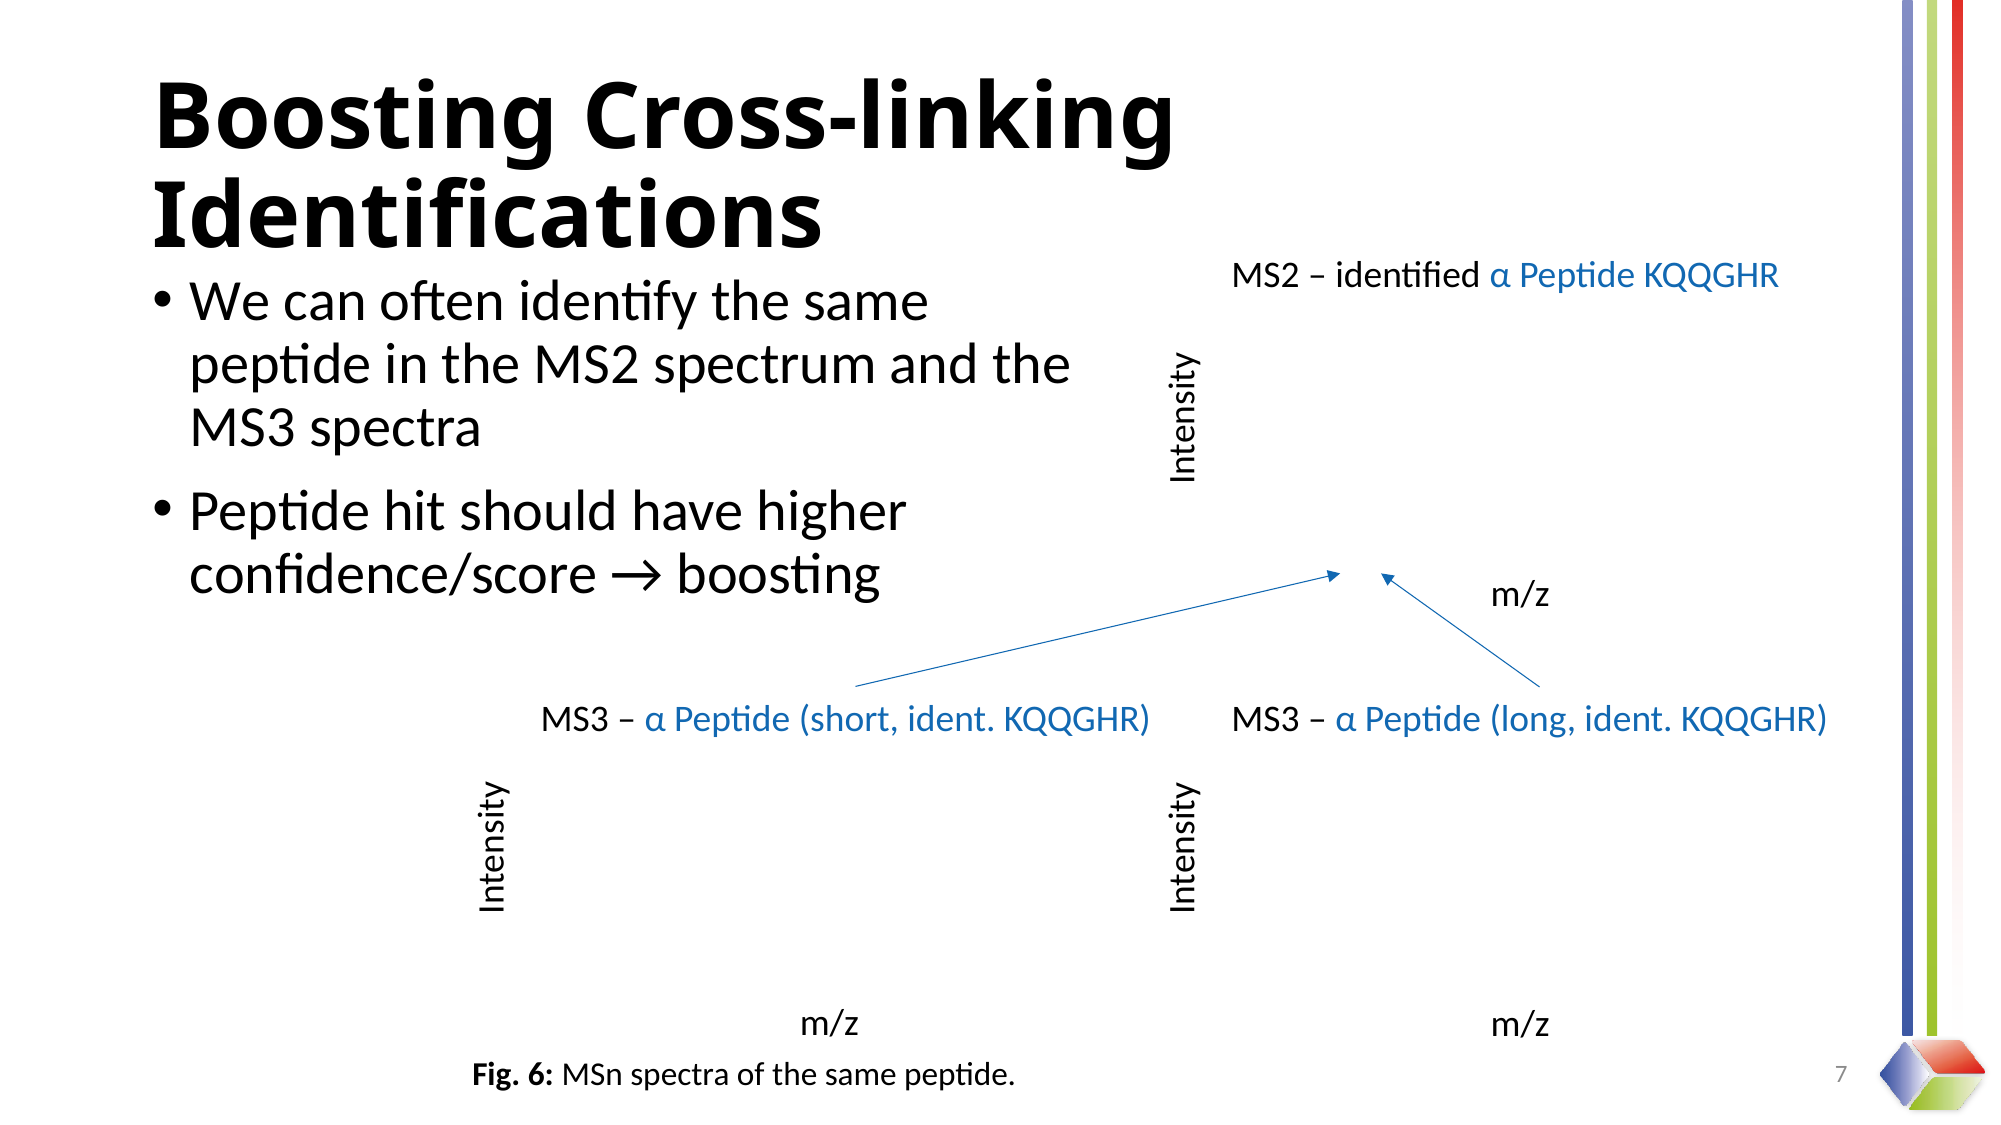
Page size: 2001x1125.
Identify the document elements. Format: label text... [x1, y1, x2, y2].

list We can often identify the same peptide in the MS2 spectrum and the MS3 spectra Peptide hit should have higher confidence/score → boosting [137, 262, 1123, 622]
text_box m/z [1215, 561, 1826, 621]
text_box m/z [1215, 991, 1826, 1051]
text_box Intensity [458, 697, 519, 999]
text_box Fig. 6: MSn spectra of the same peptide. [457, 1044, 1123, 1100]
text_box MS3 – α Peptide (long, ident. KQQGHR) [1216, 686, 1863, 747]
text_box MS2 – identified α Peptide KQQGHR [1216, 242, 1805, 303]
text_box Intensity [1149, 268, 1210, 569]
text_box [1381, 573, 1540, 687]
picture [1880, 1040, 1985, 1110]
text_box Intensity [1149, 698, 1210, 999]
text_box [855, 573, 1341, 687]
title Boosting Cross-linking Identifications [137, 59, 1863, 278]
text_box MS3 – α Peptide (short, ident. KQQGHR) [525, 686, 1186, 747]
text_box m/z [524, 990, 1135, 1051]
slide_number 7 [1412, 1042, 1863, 1103]
